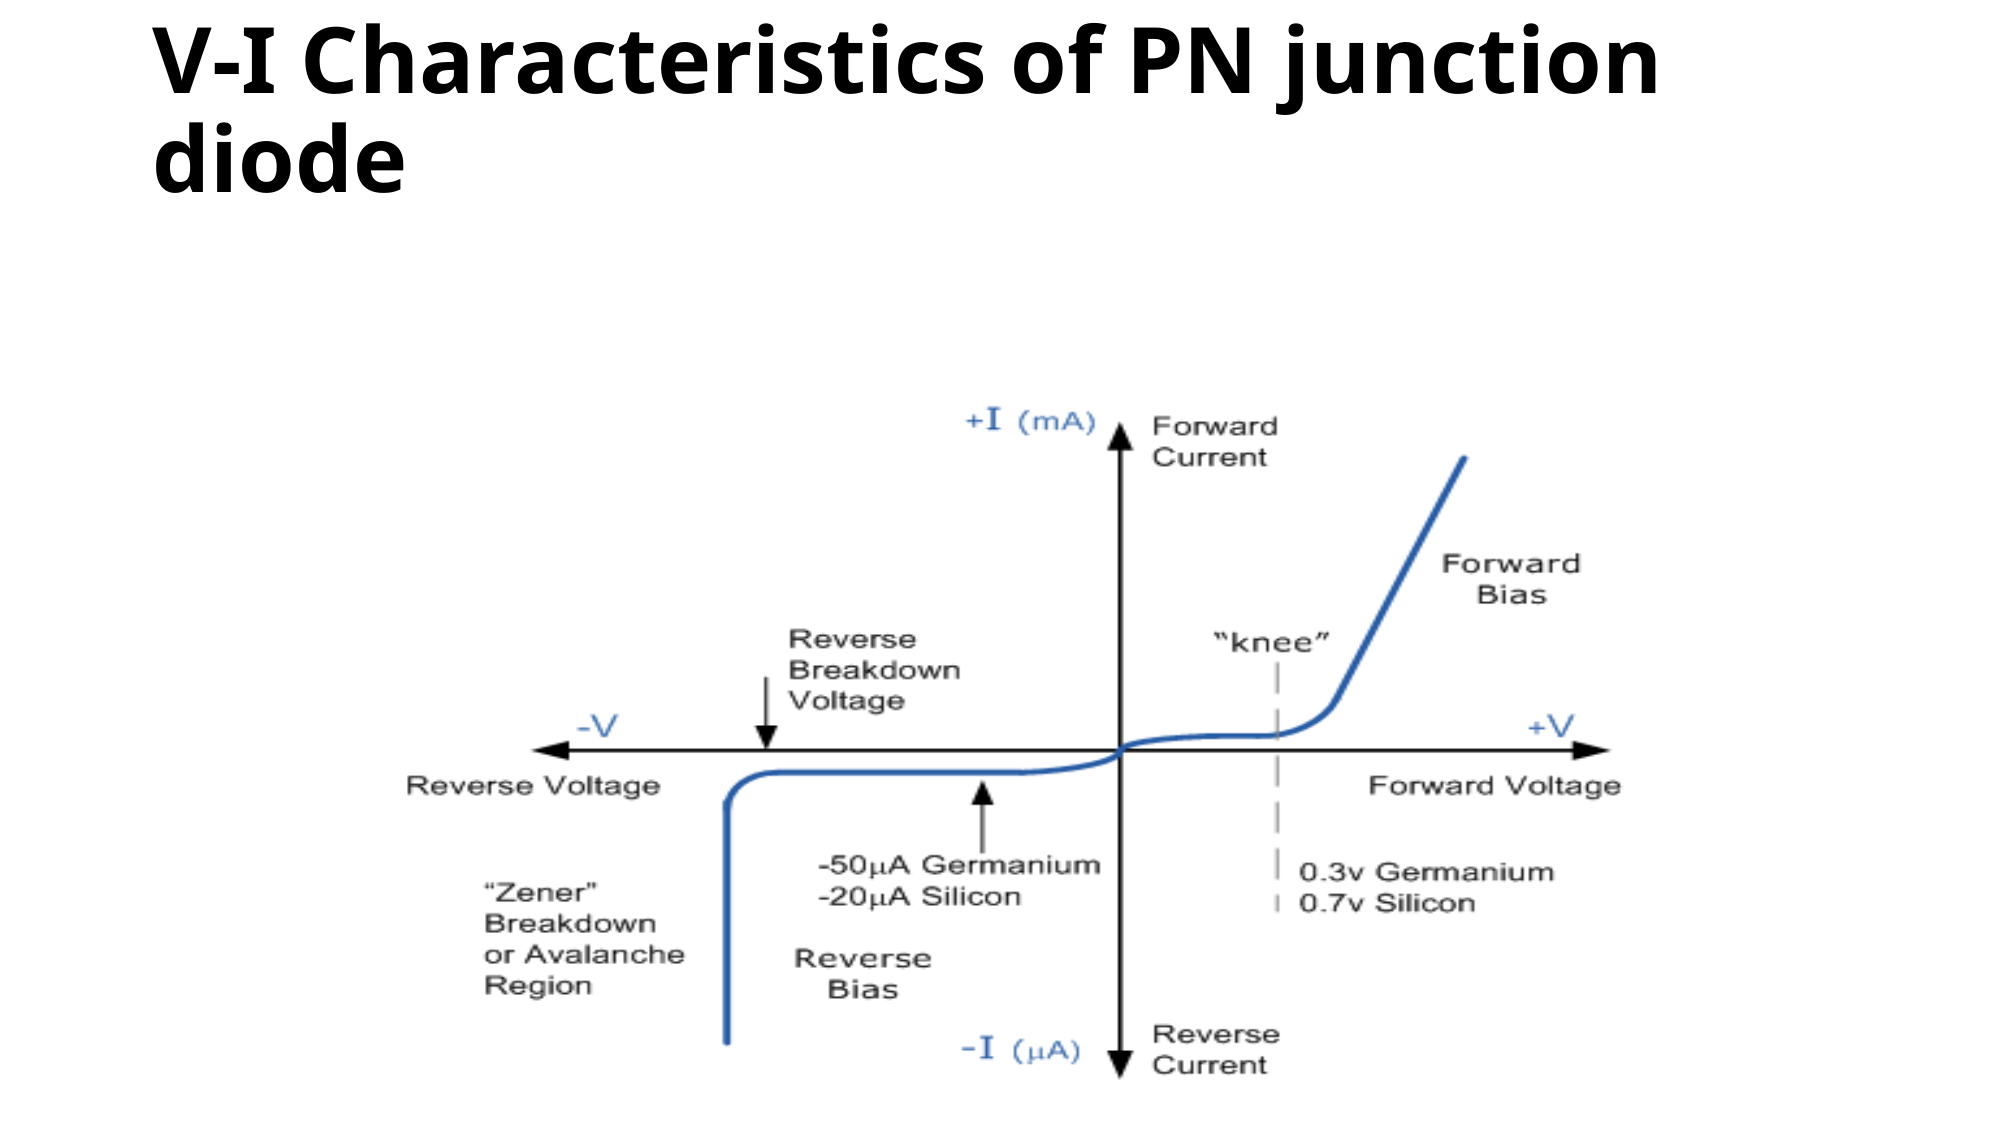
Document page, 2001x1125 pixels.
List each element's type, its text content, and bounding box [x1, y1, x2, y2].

title V-I Characteristics of PN junction diode [137, 59, 1863, 278]
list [315, 368, 1639, 1082]
